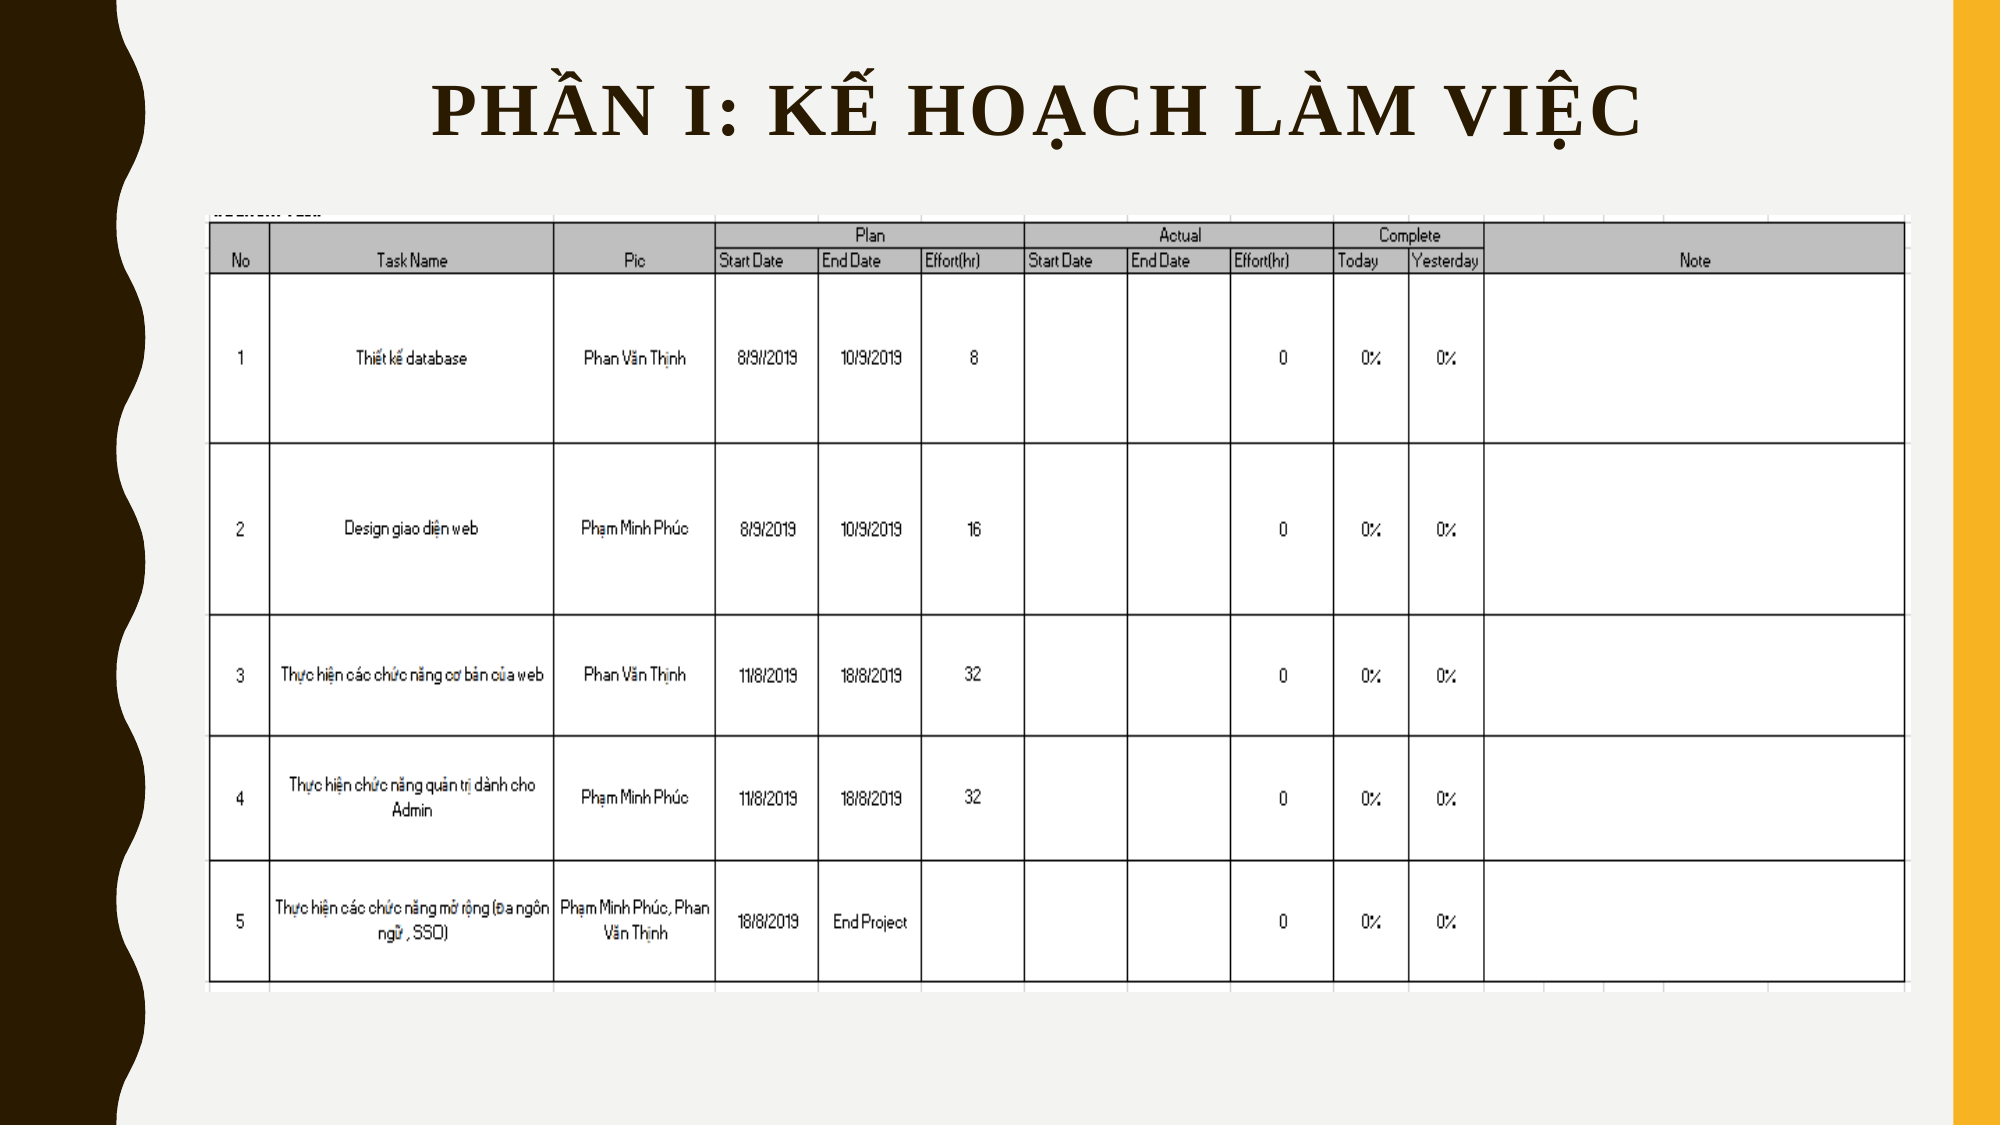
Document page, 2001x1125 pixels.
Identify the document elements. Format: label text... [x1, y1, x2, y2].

title PHẦN I: KẾ HOẠCH LÀM VIỆC [205, 62, 1875, 215]
picture [205, 215, 1911, 992]
